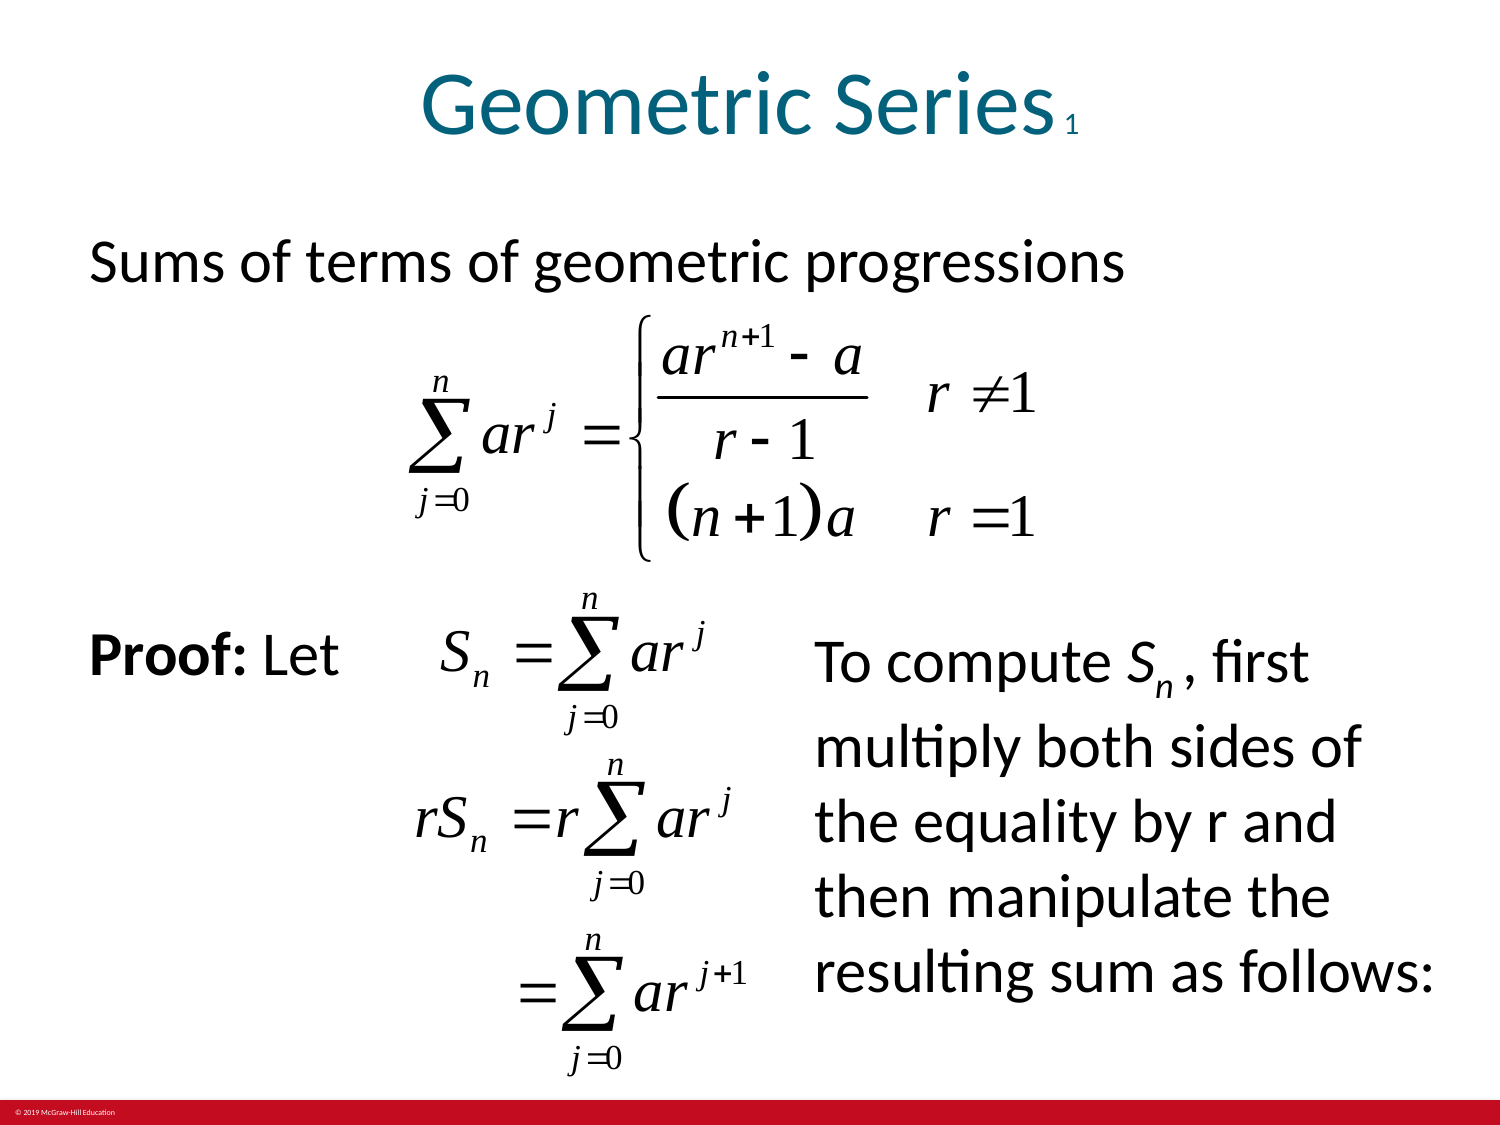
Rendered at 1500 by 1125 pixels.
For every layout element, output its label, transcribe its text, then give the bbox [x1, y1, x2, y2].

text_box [504, 910, 763, 1088]
list Sums of terms of geometric progressions [75, 212, 1425, 303]
title Geometric Series 1 [0, 0, 1500, 195]
list To compute Sn , first multiply both sides of the equality by r and then manipulate the resulting sum as follows: [800, 612, 1463, 1000]
list Proof: Let [75, 605, 400, 688]
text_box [430, 570, 724, 734]
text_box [404, 735, 749, 913]
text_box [399, 302, 1046, 576]
